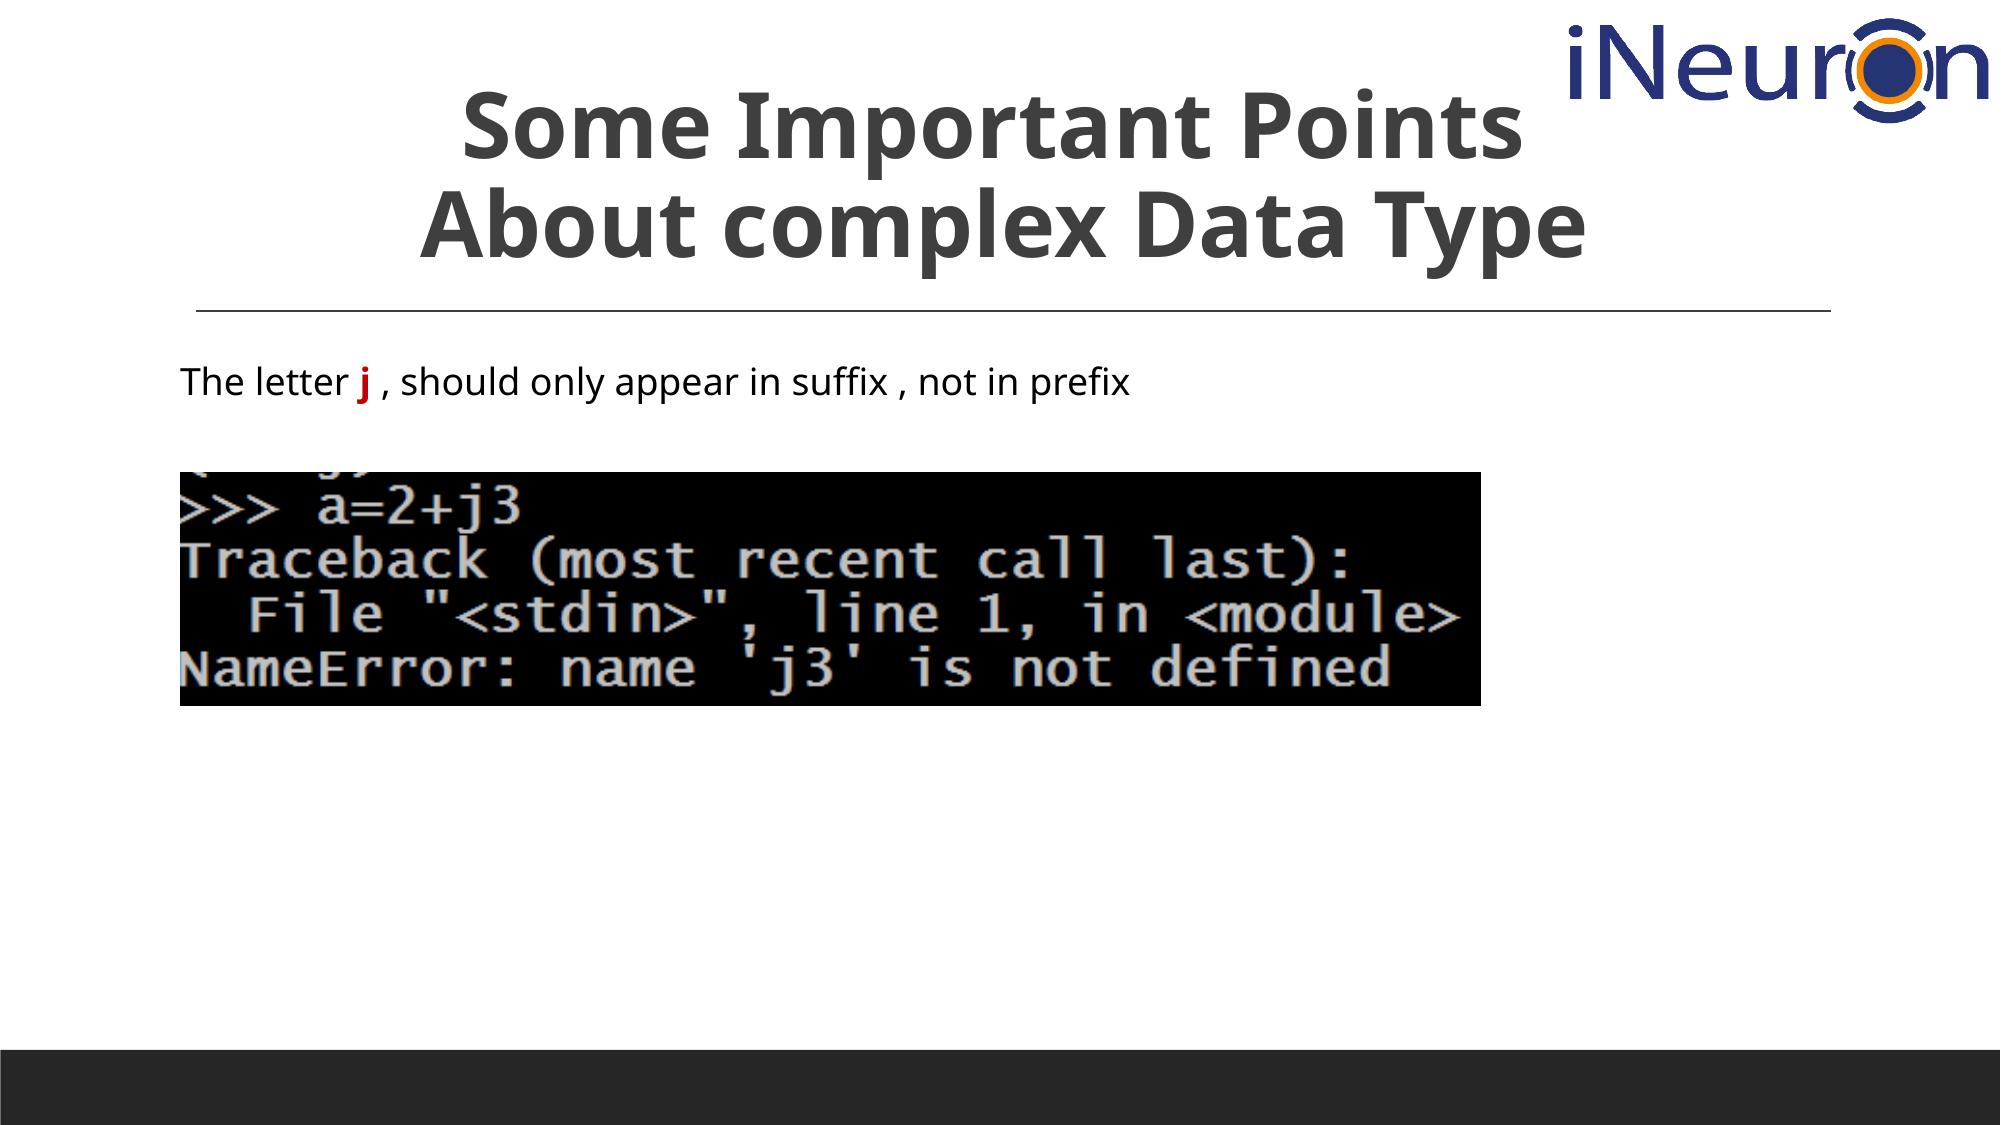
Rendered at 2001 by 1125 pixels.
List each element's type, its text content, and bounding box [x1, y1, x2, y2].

list The letter j , should only appear in suffix , not in prefix [180, 345, 1830, 963]
picture [179, 471, 1482, 706]
picture [1560, 7, 1997, 127]
title Some Important Points About complex Data Type [180, 47, 1830, 285]
